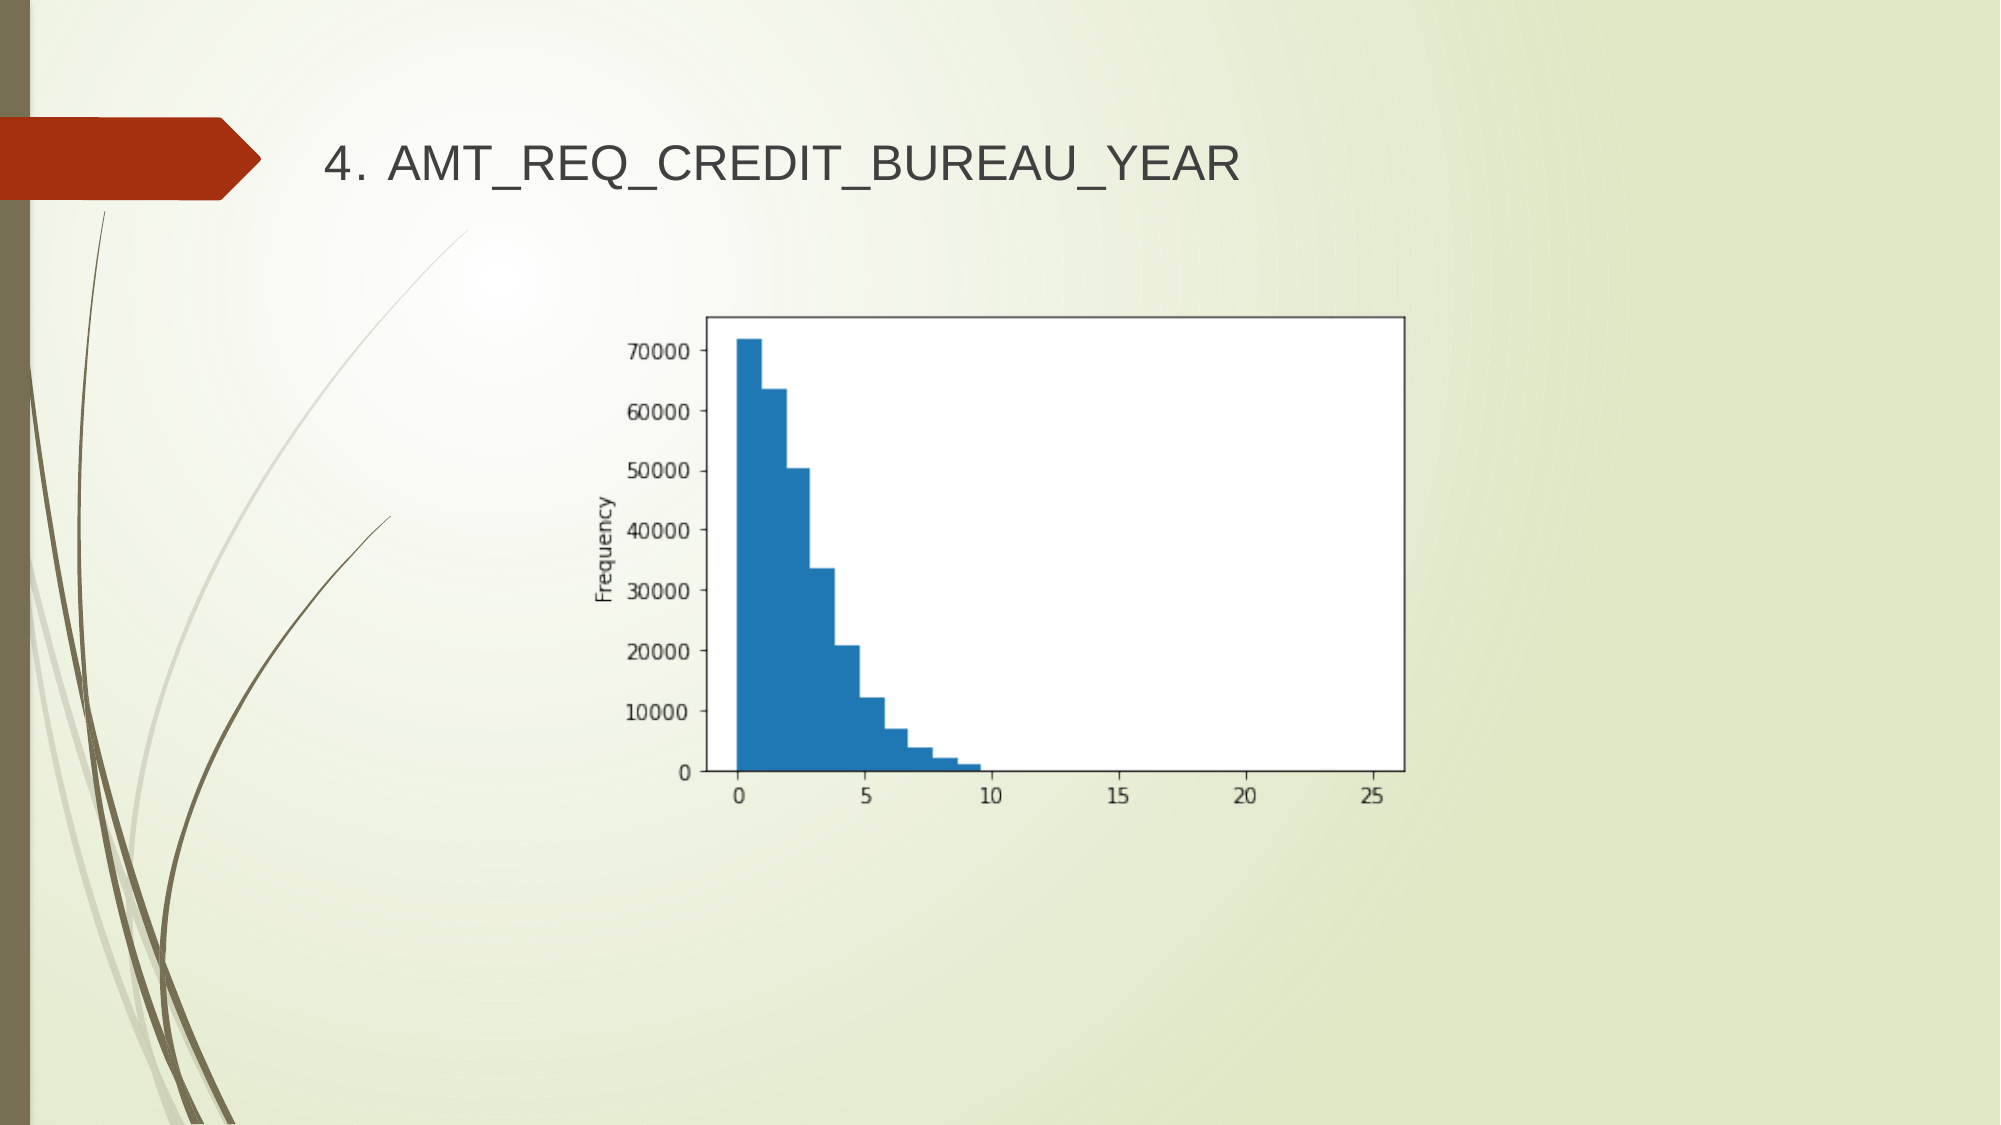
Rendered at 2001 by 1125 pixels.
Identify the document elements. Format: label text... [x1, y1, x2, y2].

text_box 4. AMT_REQ_CREDIT_BUREAU_YEAR [309, 122, 1408, 198]
picture [580, 303, 1419, 822]
